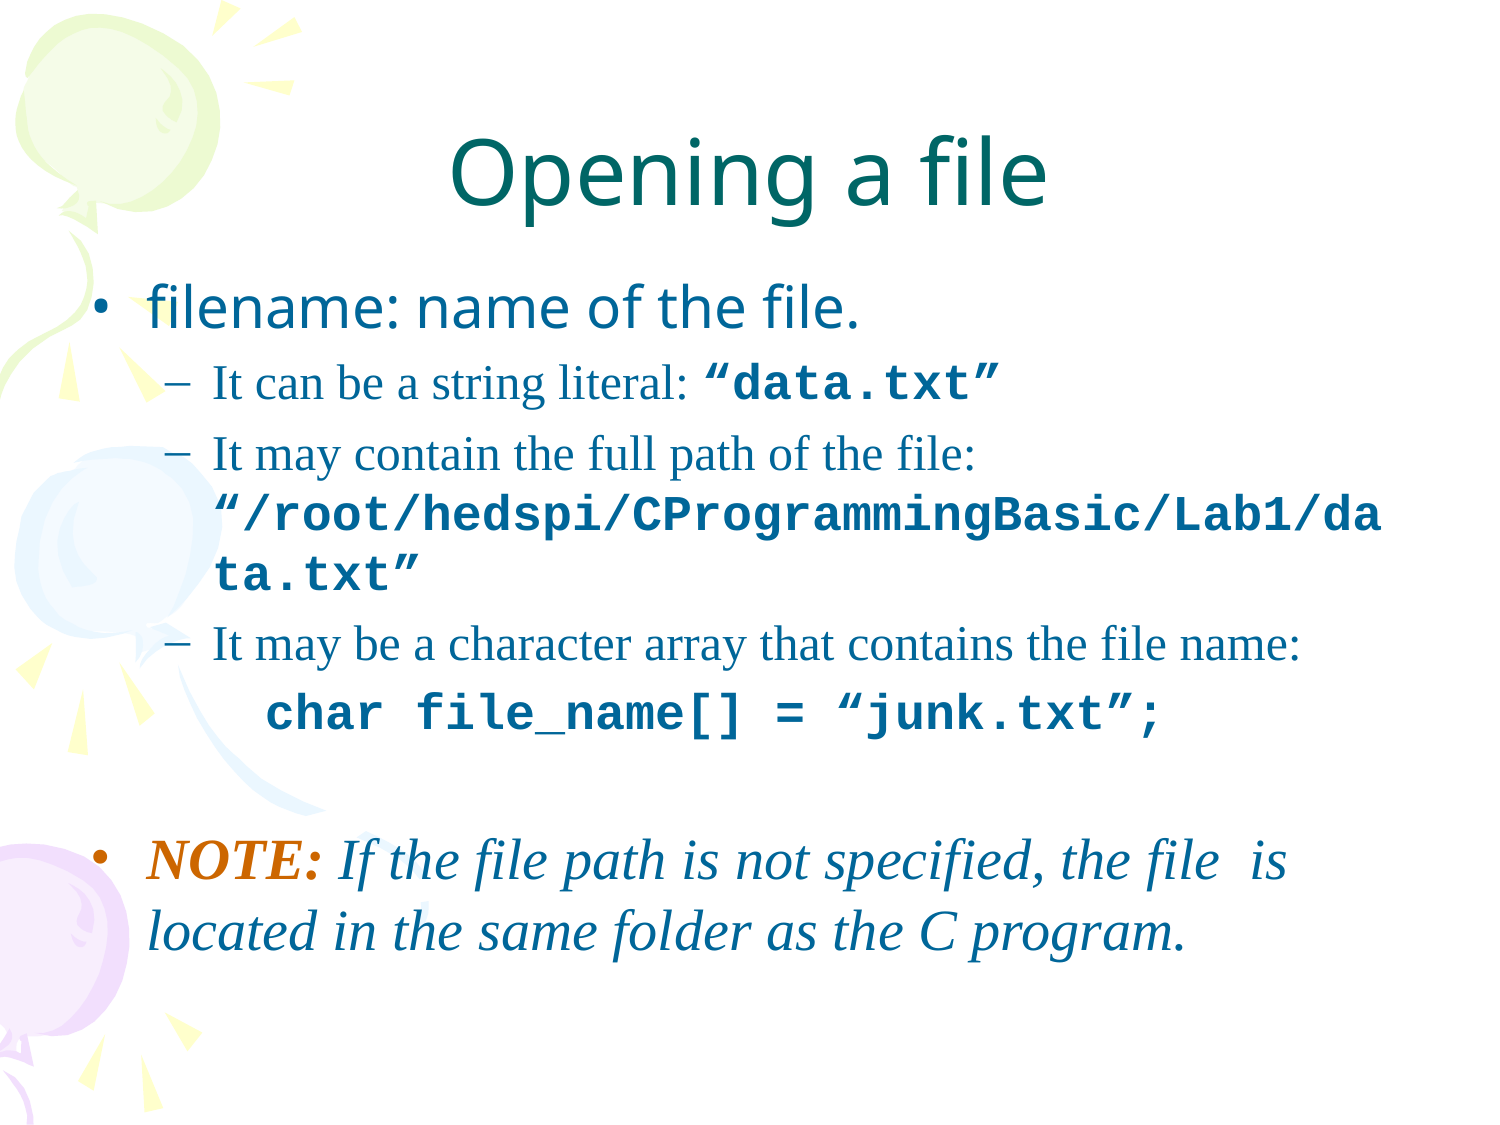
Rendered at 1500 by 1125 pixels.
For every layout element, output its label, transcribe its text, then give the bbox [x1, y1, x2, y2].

title Opening a file [72, 16, 1425, 233]
list filename: name of the file. It can be a string literal: “data.txt” It may contain the full path of the file: “/root/hedspi/CProgrammingBasic/Lab1/data.txt” It may be a character array that contains the file name: char file_name[] = “junk.txt”; NOTE: If the file path is not specified, the file is located in the same folder as the C program. [75, 262, 1425, 994]
